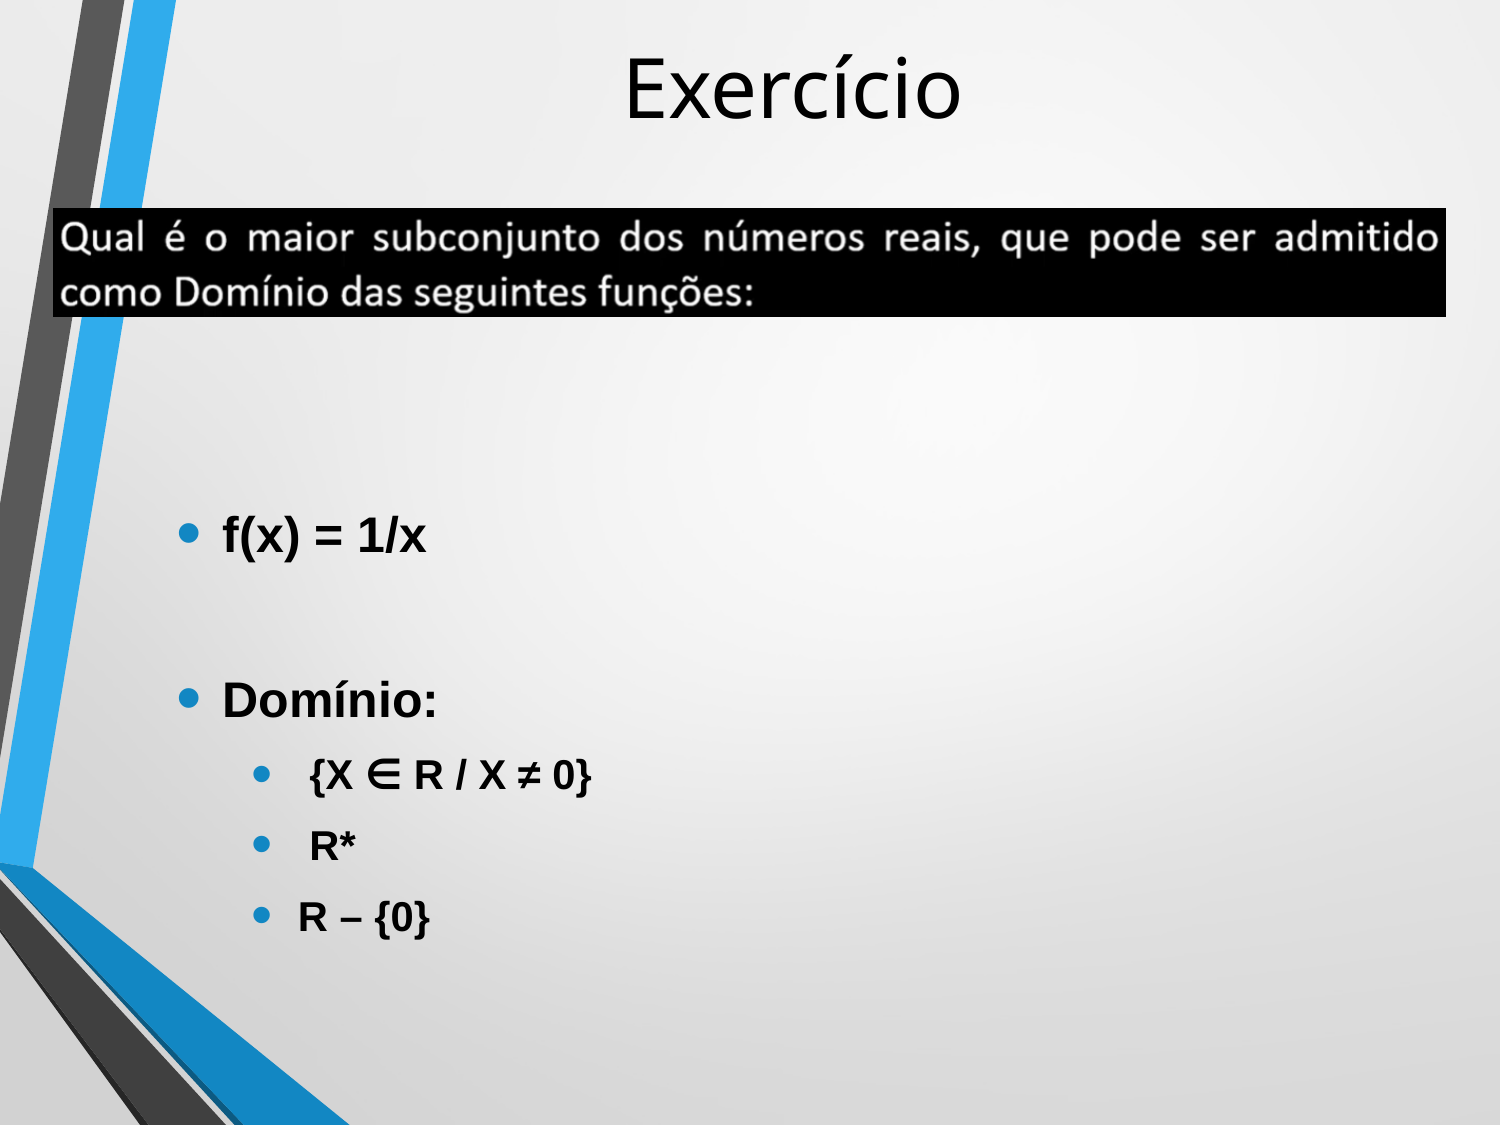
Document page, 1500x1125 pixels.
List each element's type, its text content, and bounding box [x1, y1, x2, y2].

picture [53, 208, 1447, 318]
title Exercício [161, 0, 1425, 174]
text_box f(x) = 1/x Domínio: {X ∈ R / X ≠ 0} R* R – {0} [161, 494, 1425, 1034]
